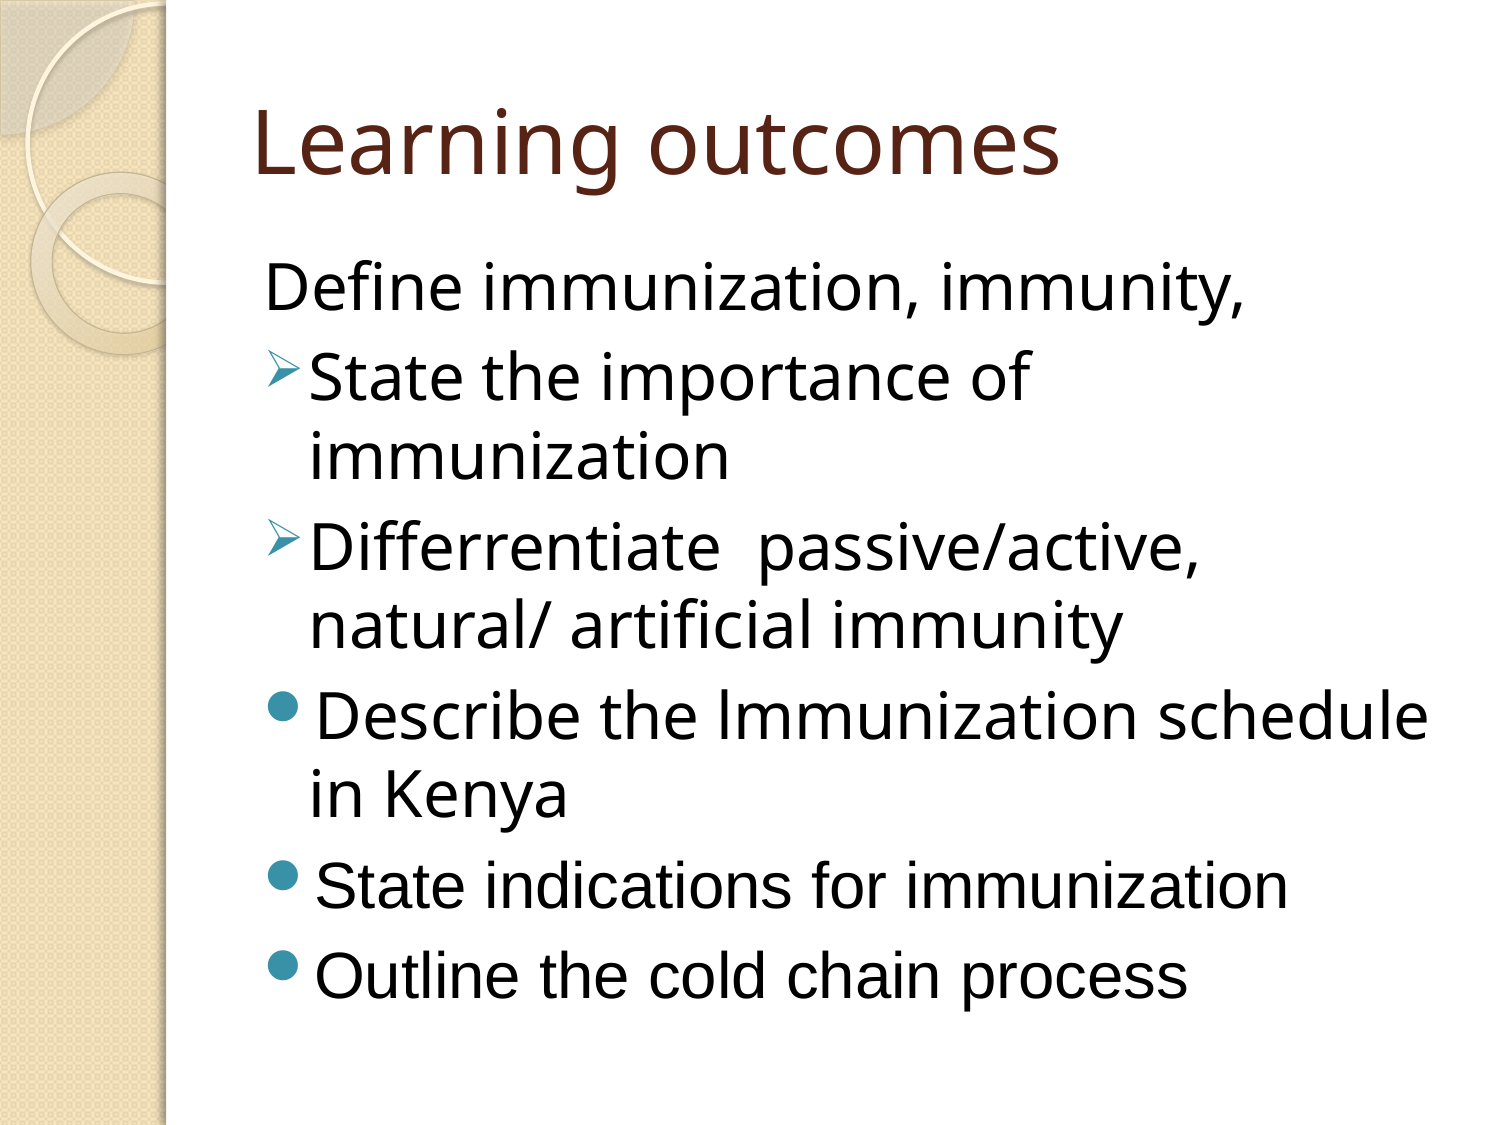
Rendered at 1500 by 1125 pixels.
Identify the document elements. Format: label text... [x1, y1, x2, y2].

list Define immunization, immunity, State the importance of immunization Differrentiate passive/active, natural/ artificial immunity Describe the lmmunization schedule in Kenya State indications for immunization Outline the cold chain process [235, 237, 1466, 1025]
title Learning outcomes [235, 45, 1466, 233]
